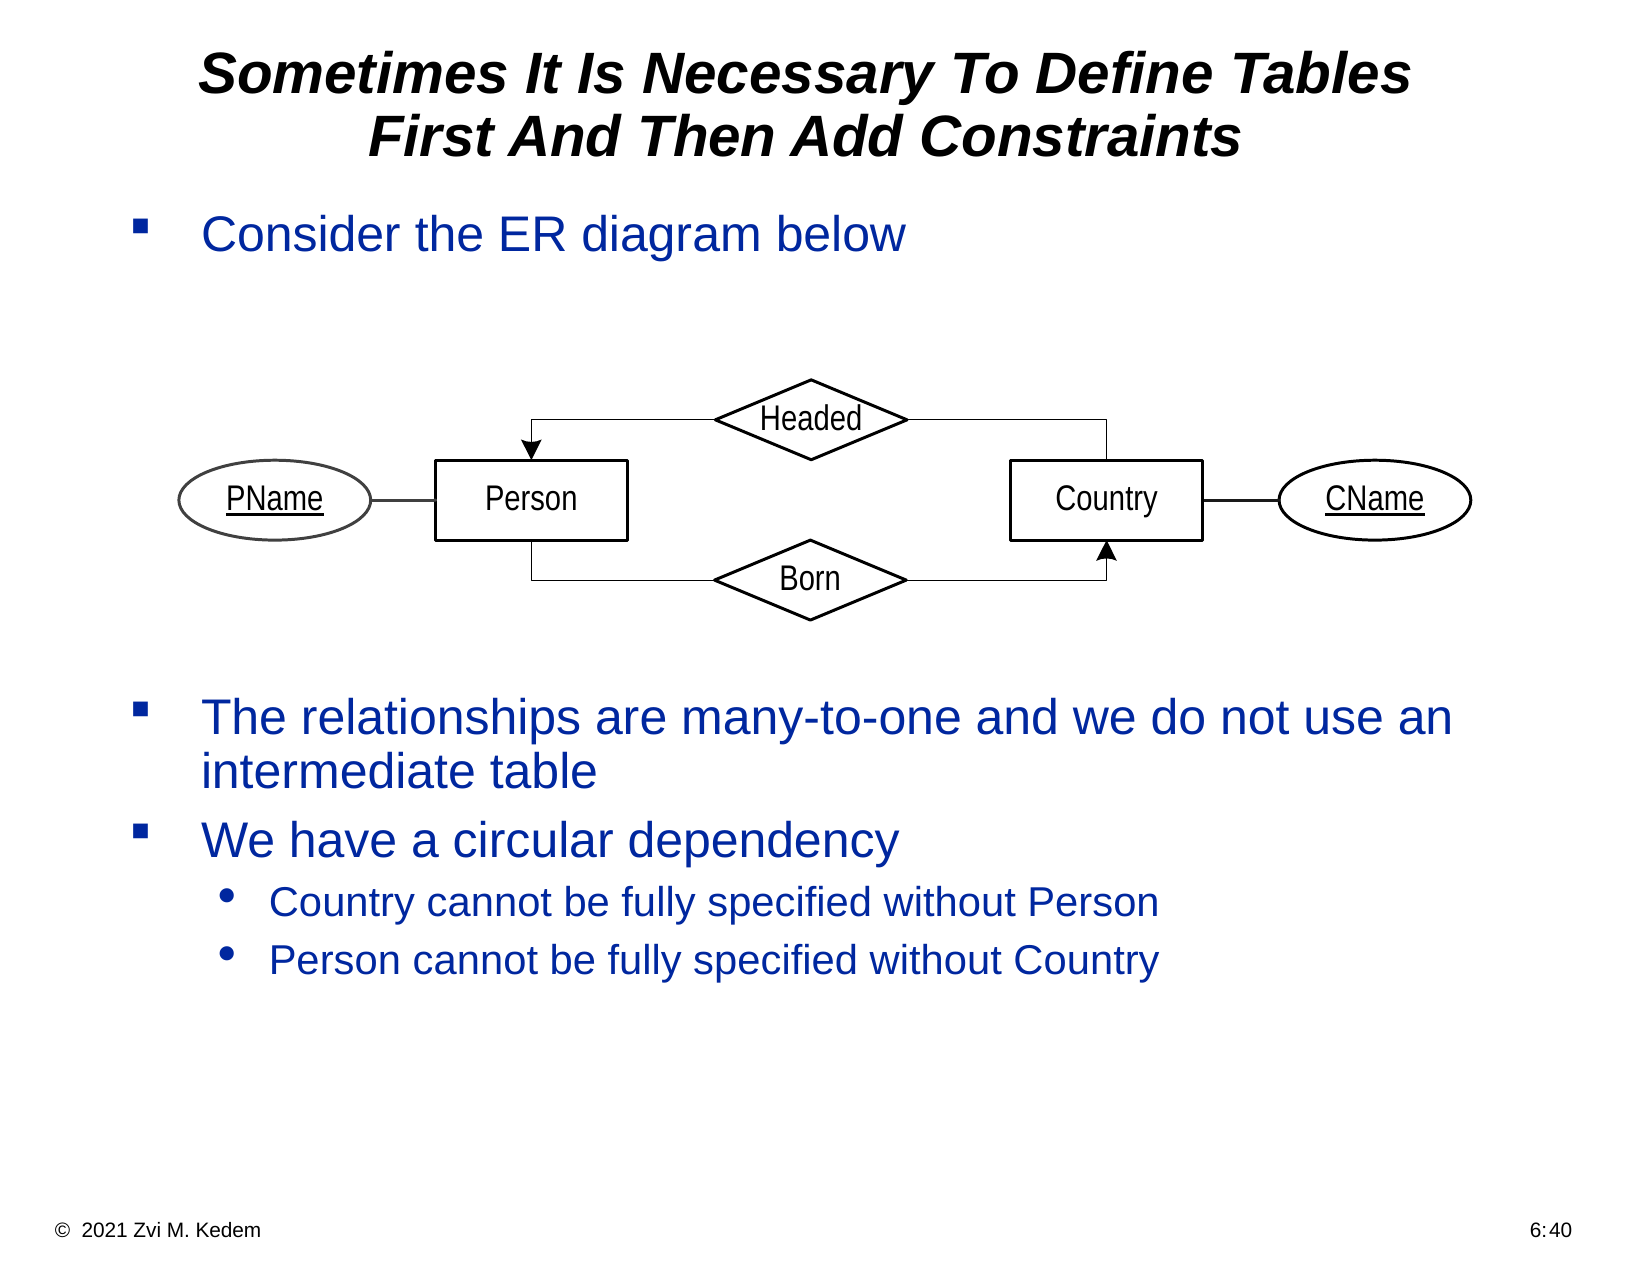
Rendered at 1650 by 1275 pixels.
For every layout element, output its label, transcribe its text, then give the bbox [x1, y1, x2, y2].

title Sometimes It Is Necessary To Define Tables First And Then Add Constraints [111, 36, 1501, 176]
list Consider the ER diagram below The relationships are many-to-one and we do not use an intermediate table We have a circular dependency Country cannot be fully specified without Person Person cannot be fully specified without Country [111, 199, 1513, 1201]
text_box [173, 374, 1476, 626]
